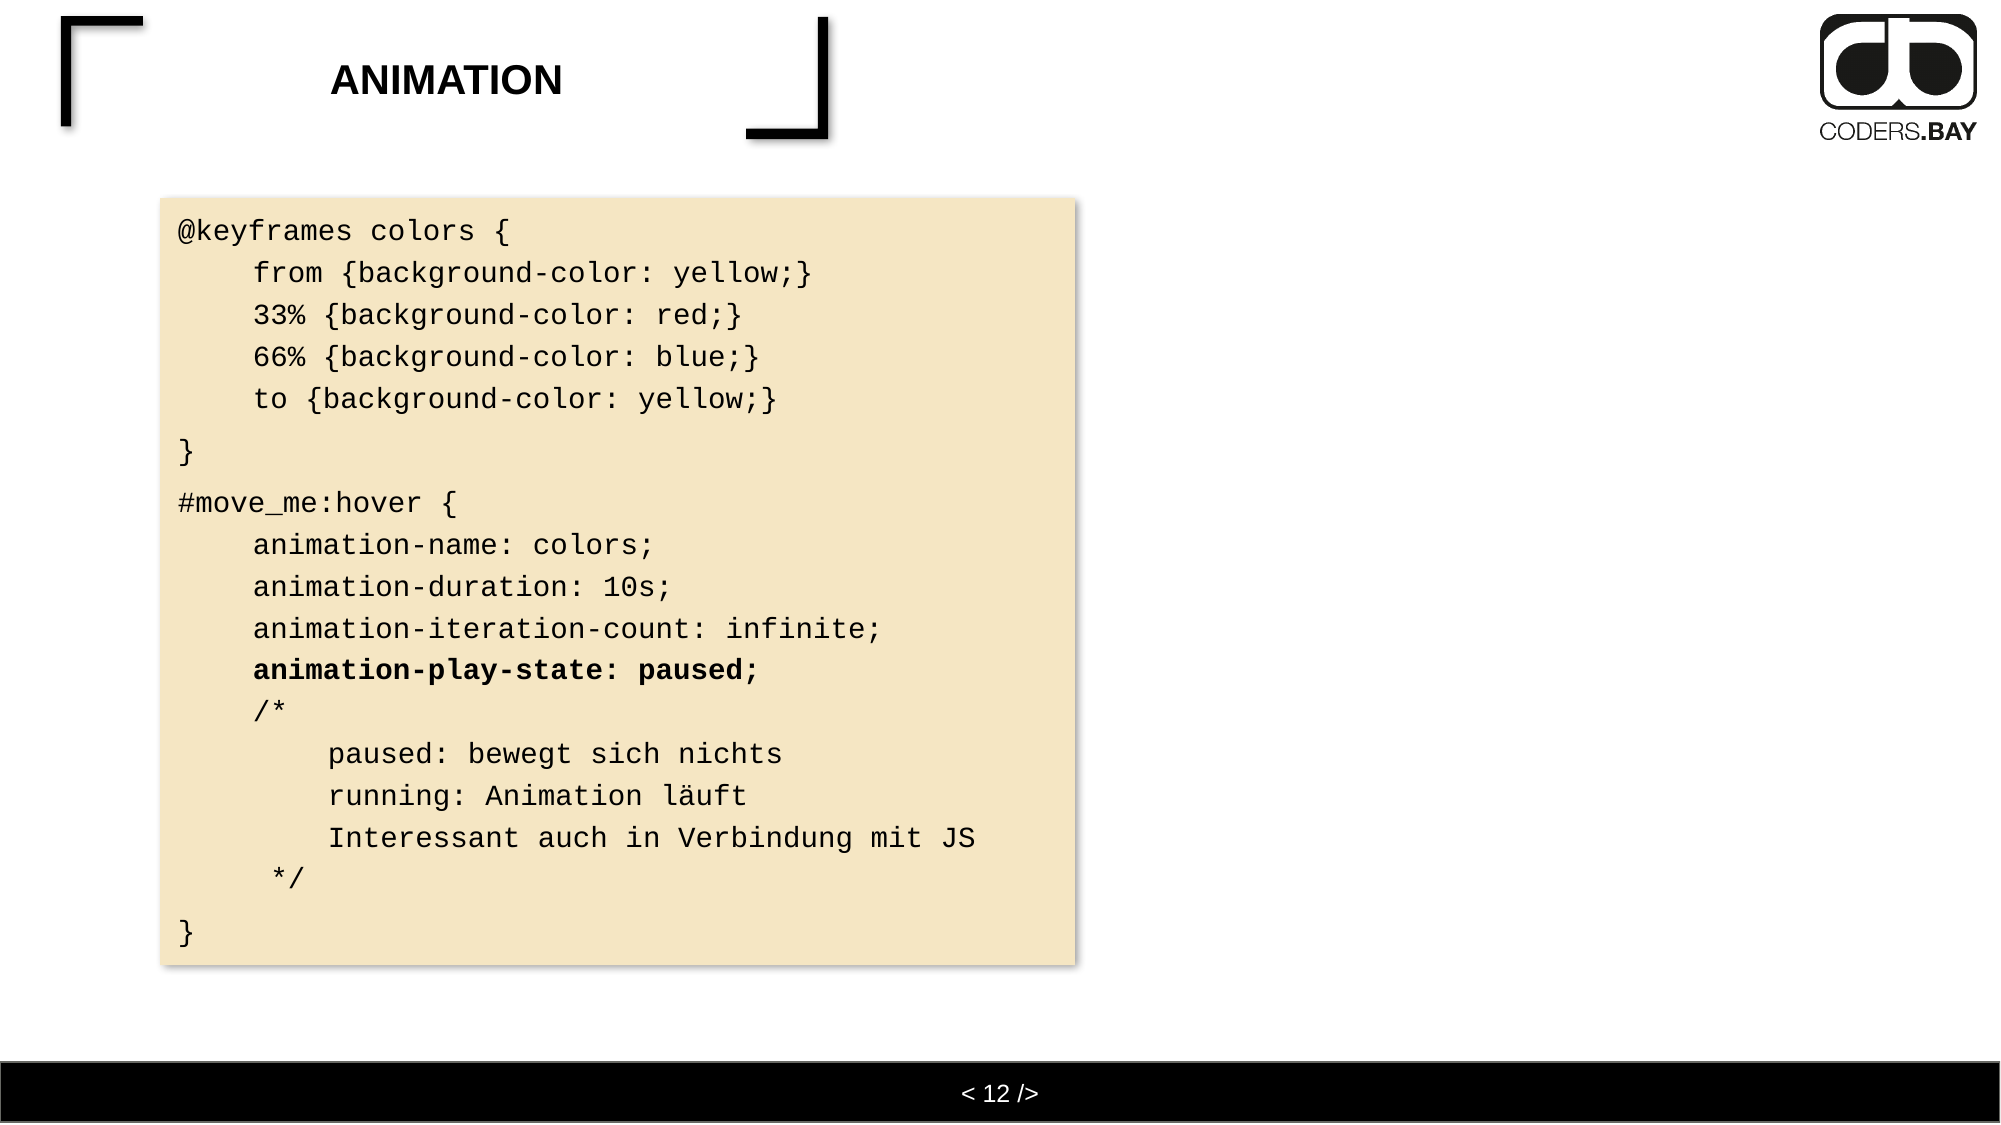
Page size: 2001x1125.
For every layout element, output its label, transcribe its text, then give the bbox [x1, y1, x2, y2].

picture [1820, 14, 1977, 140]
title Animation [79, 36, 814, 127]
text_box @keyframes colors { from {background-color: yellow;} 33% {background-color: red;} 66% {background-color: blue;} to {background-color: yellow;} } #move_me:hover { animation-name: colors; animation-duration: 10s; animation-iteration-count: infinite; animation-play-state: paused; /* paused: bewegt sich nichts running: Animation läuft Interessant auch in Verbindung mit JS */ } [160, 198, 1075, 966]
